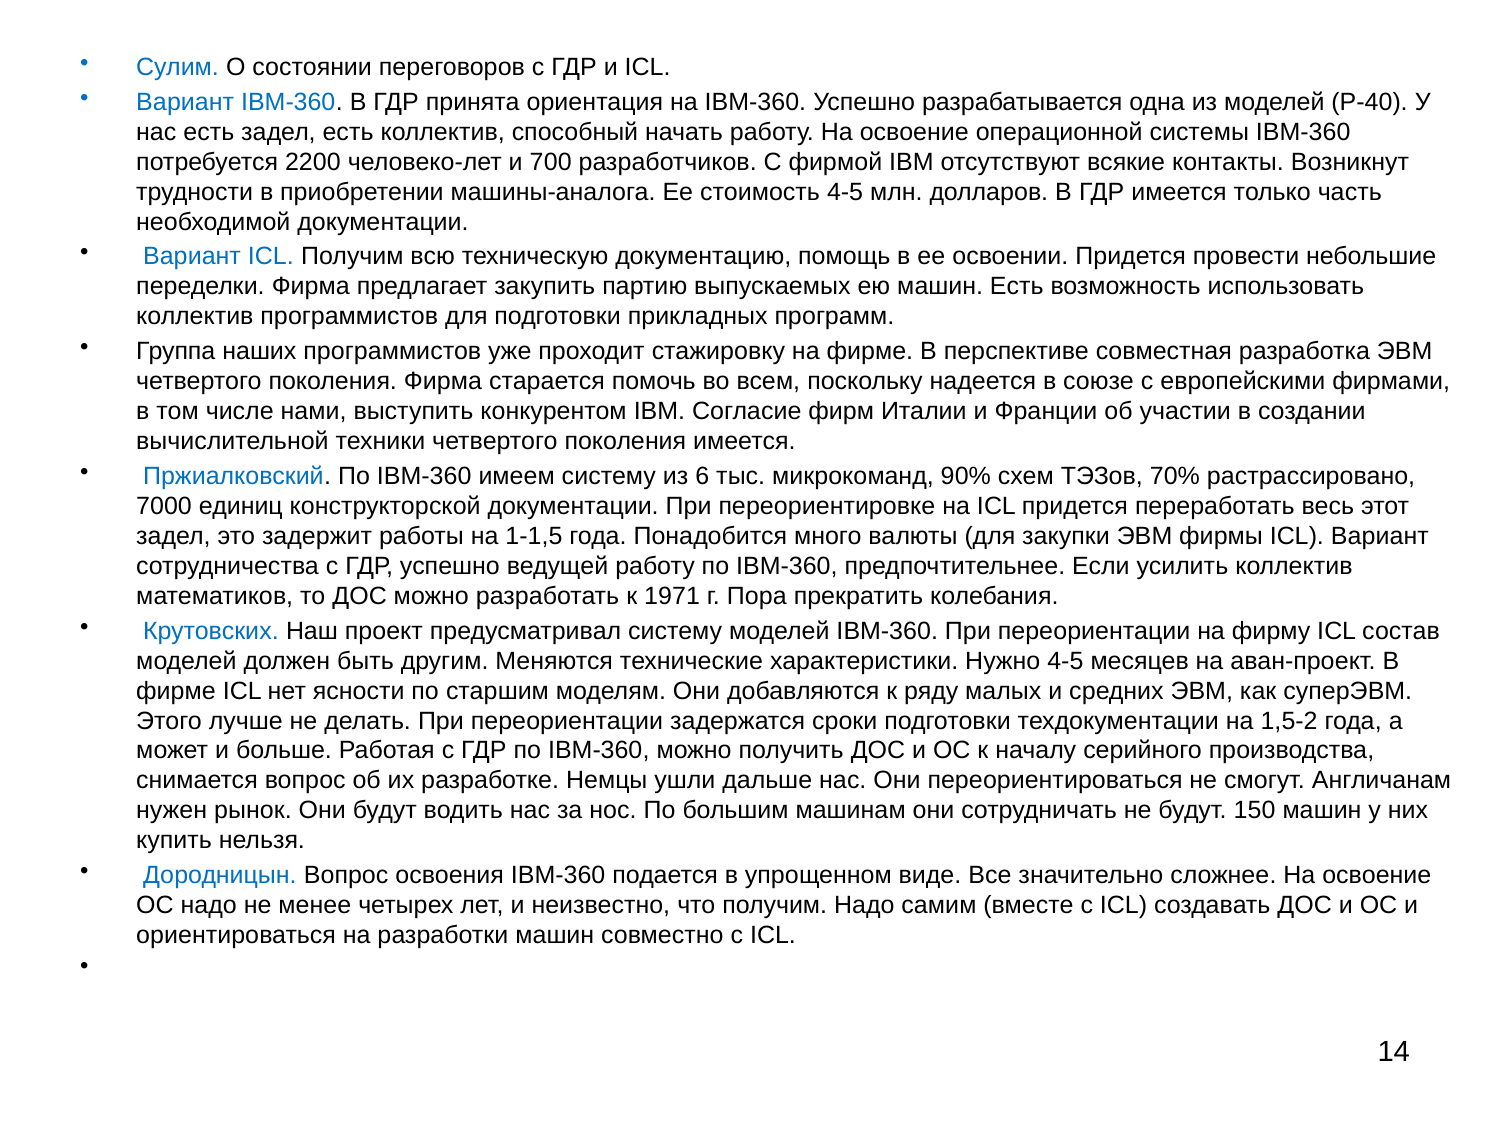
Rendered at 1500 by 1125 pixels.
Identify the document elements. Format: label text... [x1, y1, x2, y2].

slide_number 14 [1074, 1024, 1426, 1103]
list Сулим. О состоянии переговоров с ГДР и ICL. Вариант IBM-360. В ГДР принята ориентация на IBM-360. Успешно разрабатывается одна из моделей (Р-40). У нас есть задел, есть коллектив, способный начать работу. На освоение операционной системы IBM-360 потребуется 2200 человеко-лет и 700 разработчиков. С фирмой IBM отсутствуют всякие контакты. Возникнут трудности в приобретении машины-аналога. Ее стоимость 4-5 млн. долларов. В ГДР имеется только часть необходимой документации. Вариант ICL. Получим всю техническую документацию, помощь в ее освоении. Придется провести небольшие переделки. Фирма предлагает закупить партию выпускаемых ею машин. Есть возможность использовать коллектив программистов для подготовки прикладных программ. Группа наших программистов уже проходит стажировку на фирме. В перспективе совместная разработка ЭВМ четвертого поколения. Фирма старается помочь во всем, поскольку надеется в союзе с европейскими фирмами, в том числе нами, выступить конкурентом IBM. Согласие фирм Италии и Франции об участии в создании вычислительной техники четвертого поколения имеется. Пржиалковский. По IBM-360 имеем систему из 6 тыс. микрокоманд, 90% схем ТЭЗов, 70% растрассировано, 7000 единиц конструкторской документации. При переориентировке на ICL придется переработать весь этот задел, это задержит работы на 1-1,5 года. Понадобится много валюты (для закупки ЭВМ фирмы ICL). Вариант сотрудничества с ГДР, успешно ведущей работу по IBM-360, предпочтительнее. Если усилить коллектив математиков, то ДОС можно разработать к 1971 г. Пора прекратить колебания. Крутовских. Наш проект предусматривал систему моделей IBM-360. При переориентации на фирму ICL состав моделей должен быть другим. Меняются технические характеристики. Нужно 4-5 месяцев на аван-проект. В фирме ICL нет ясности по старшим моделям. Они добавляются к ряду малых и средних ЭВМ, как суперЭВМ. Этого лучше не делать. При переориентации задержатся сроки подготовки техдокументации на 1,5-2 года, а может и больше. Работая с ГДР по IBM-360, можно получить ДОС и ОС к началу серийного производства, снимается вопрос об их разработке. Немцы ушли дальше нас. Они переориентироваться не смогут. Англичанам нужен рынок. Они будут водить нас за нос. По большим машинам они сотрудничать не будут. 150 машин у них купить нельзя. Дородницын. Вопрос освоения IBM-360 подается в упрощенном виде. Все значительно сложнее. На освоение ОС надо не менее четырех лет, и неизвестно, что получим. Надо самим (вместе с ICL) создавать ДОС и ОС и ориентироваться на разработки машин совместно с ICL. [64, 42, 1471, 1071]
